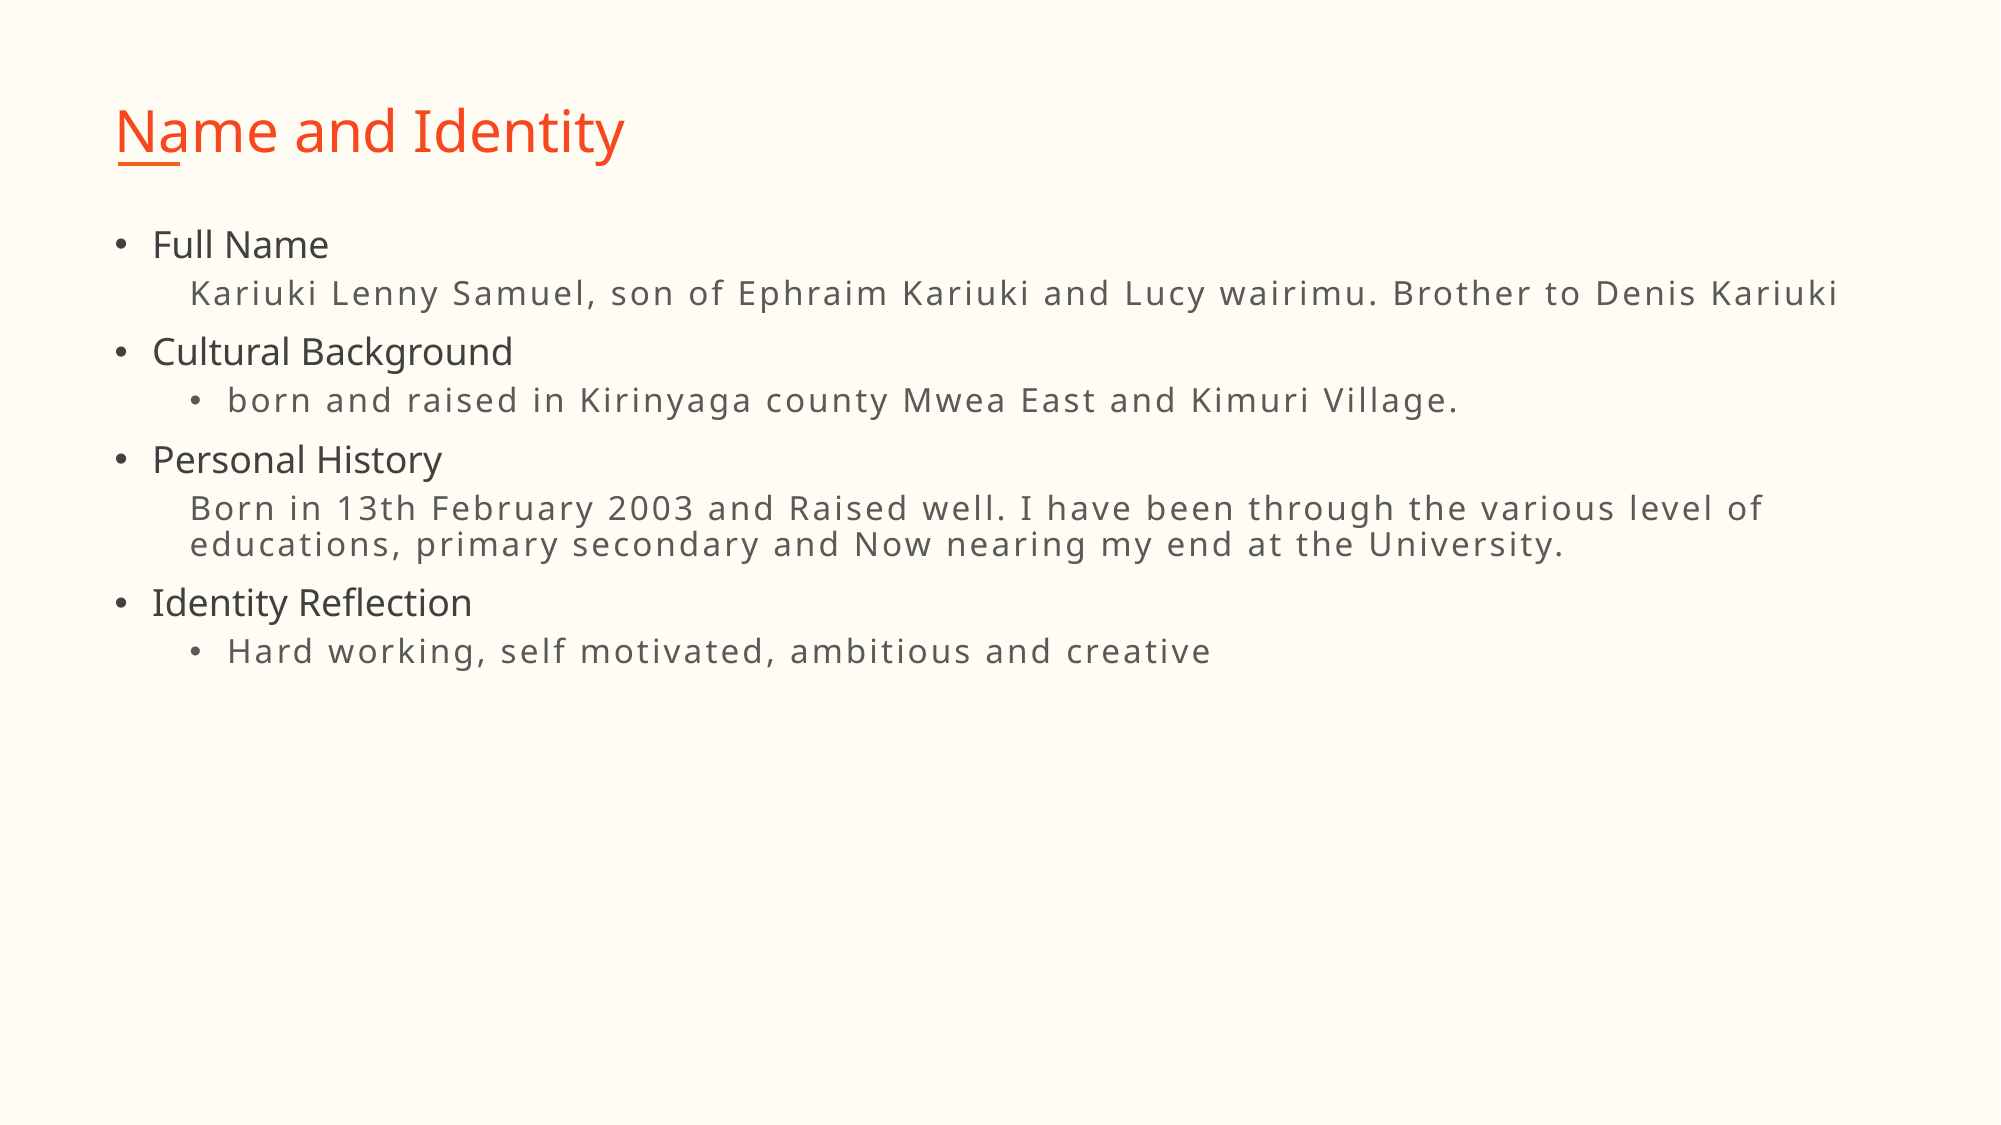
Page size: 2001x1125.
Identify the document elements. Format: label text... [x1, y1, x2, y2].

title Name and Identity [99, 84, 1900, 164]
list Full Name Kariuki Lenny Samuel, son of Ephraim Kariuki and Lucy wairimu. Brother to Denis Kariuki Cultural Background born and raised in Kirinyaga county Mwea East and Kimuri Village. Personal History Born in 13th February 2003 and Raised well. I have been through the various level of educations, primary secondary and Now nearing my end at the University. Identity Reflection Hard working, self motivated, ambitious and creative [99, 218, 1900, 1026]
